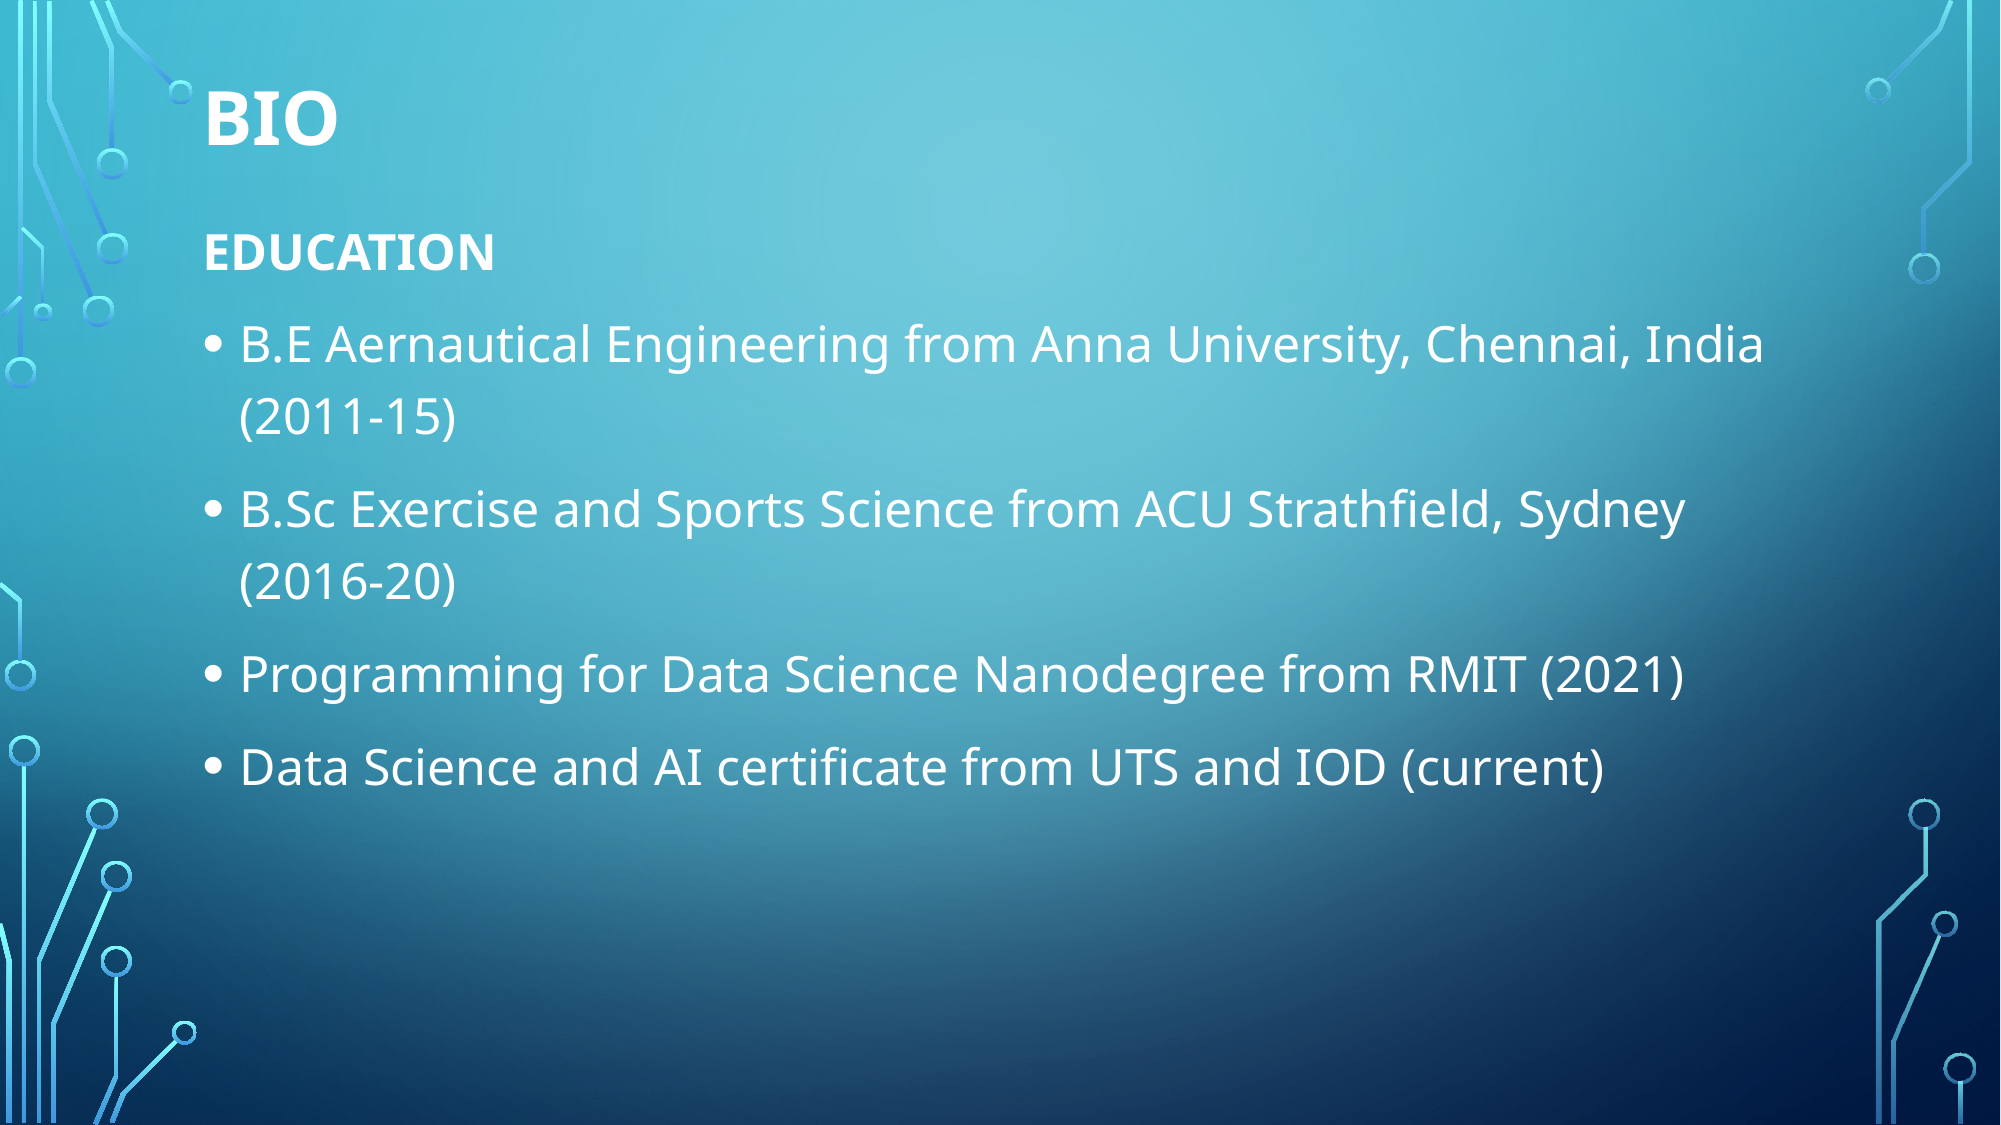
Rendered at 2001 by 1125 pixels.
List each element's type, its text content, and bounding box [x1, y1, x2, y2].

title BIO [187, 0, 1813, 200]
list EDUCATION B.E Aernautical Engineering from Anna University, Chennai, India (2011-15) B.Sc Exercise and Sports Science from ACU Strathfield, Sydney (2016-20) Programming for Data Science Nanodegree from RMIT (2021) Data Science and AI certificate from UTS and IOD (current) [187, 200, 1813, 998]
